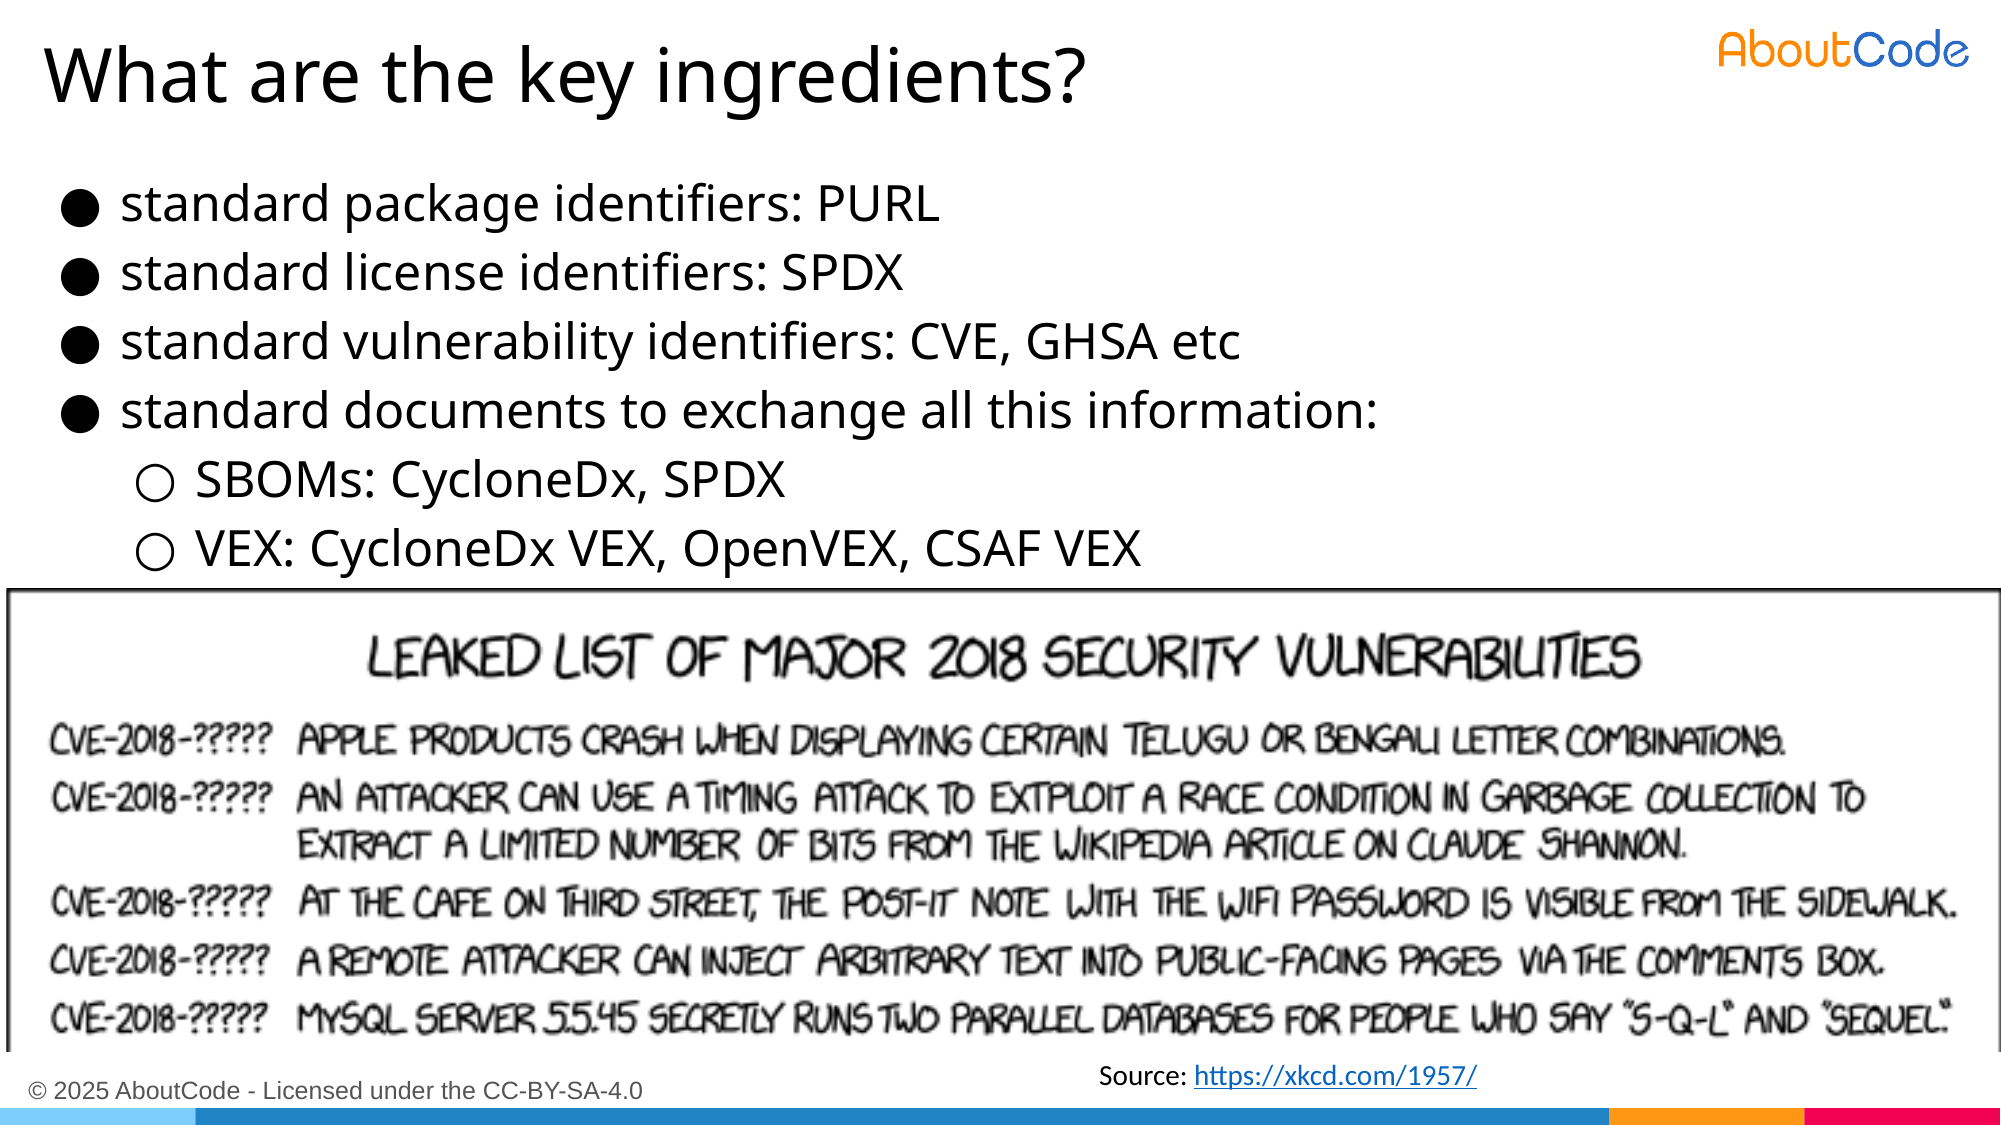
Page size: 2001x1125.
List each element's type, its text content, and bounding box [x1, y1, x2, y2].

list standard package identifiers: PURL standard license identifiers: SPDX standard vulnerability identifiers: CVE, GHSA etc standard documents to exchange all this information: SBOMs: CycloneDx, SPDX VEX: CycloneDx VEX, OpenVEX, CSAF VEX [30, 147, 1982, 588]
text_box Source: https://xkcd.com/1957/ [1084, 1063, 1502, 1076]
title What are the key ingredients? [28, 20, 1805, 133]
picture [1805, 29, 1969, 67]
picture [5, 588, 2001, 1052]
